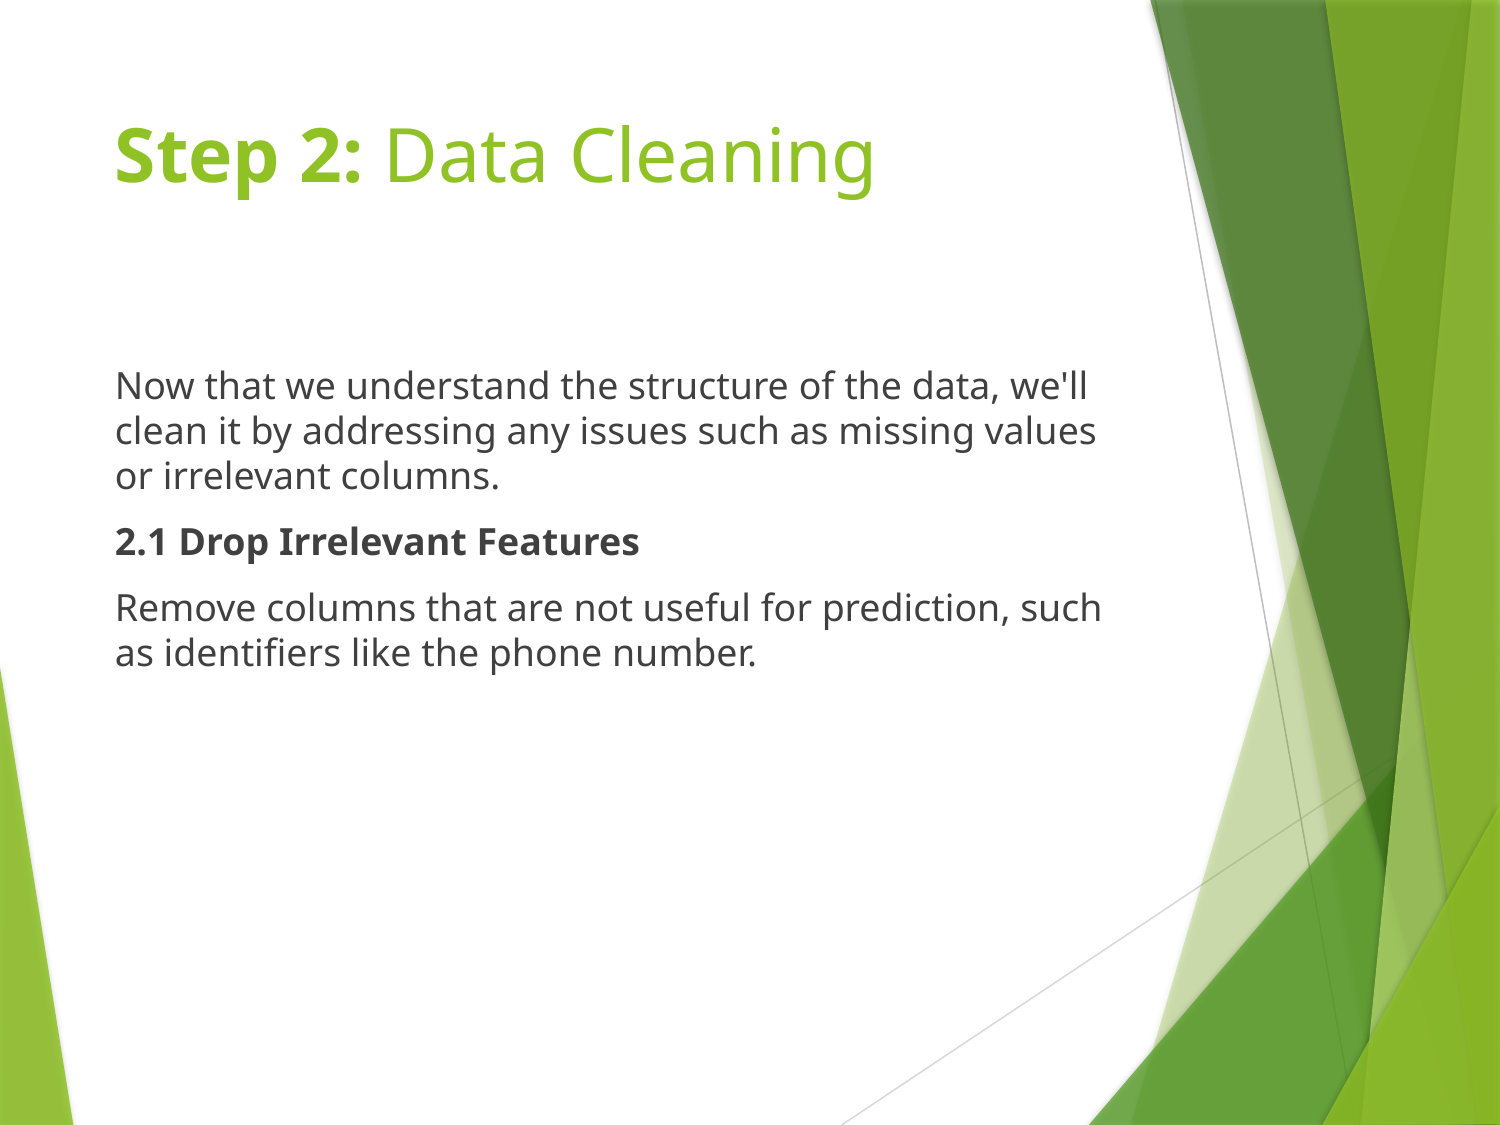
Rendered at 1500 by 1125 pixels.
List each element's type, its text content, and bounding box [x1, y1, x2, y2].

list Now that we understand the structure of the data, we'll clean it by addressing any issues such as missing values or irrelevant columns. 2.1 Drop Irrelevant Features Remove columns that are not useful for prediction, such as identifiers like the phone number. [99, 354, 1142, 992]
title Step 2: Data Cleaning [99, 99, 1142, 317]
